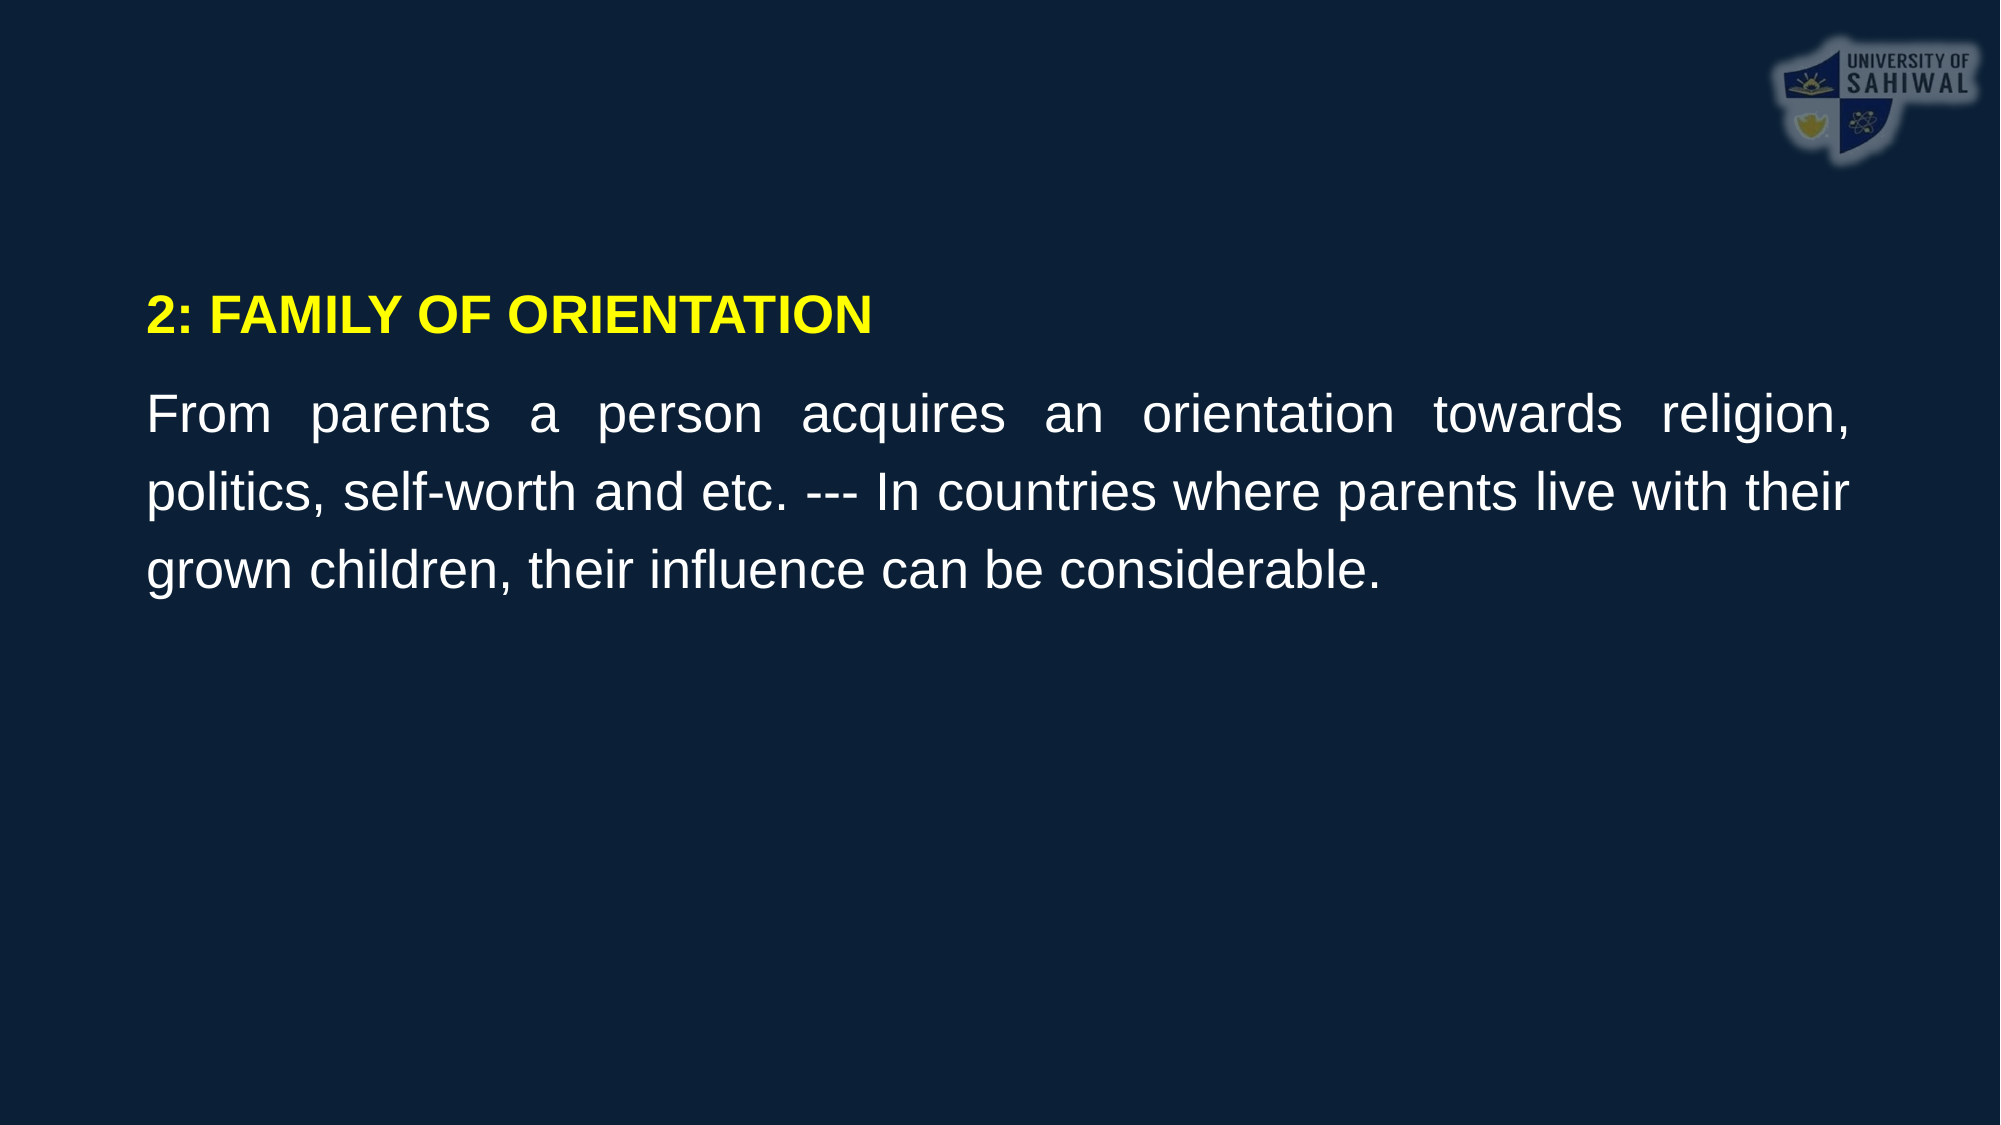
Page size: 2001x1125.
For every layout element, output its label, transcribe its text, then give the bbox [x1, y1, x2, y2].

picture [1747, 0, 2000, 208]
list 2: FAMILY OF ORIENTATION From parents a person acquires an orientation towards religion, politics, self-worth and etc. --- In countries where parents live with their grown children, their influence can be considerable. [131, 136, 1869, 989]
